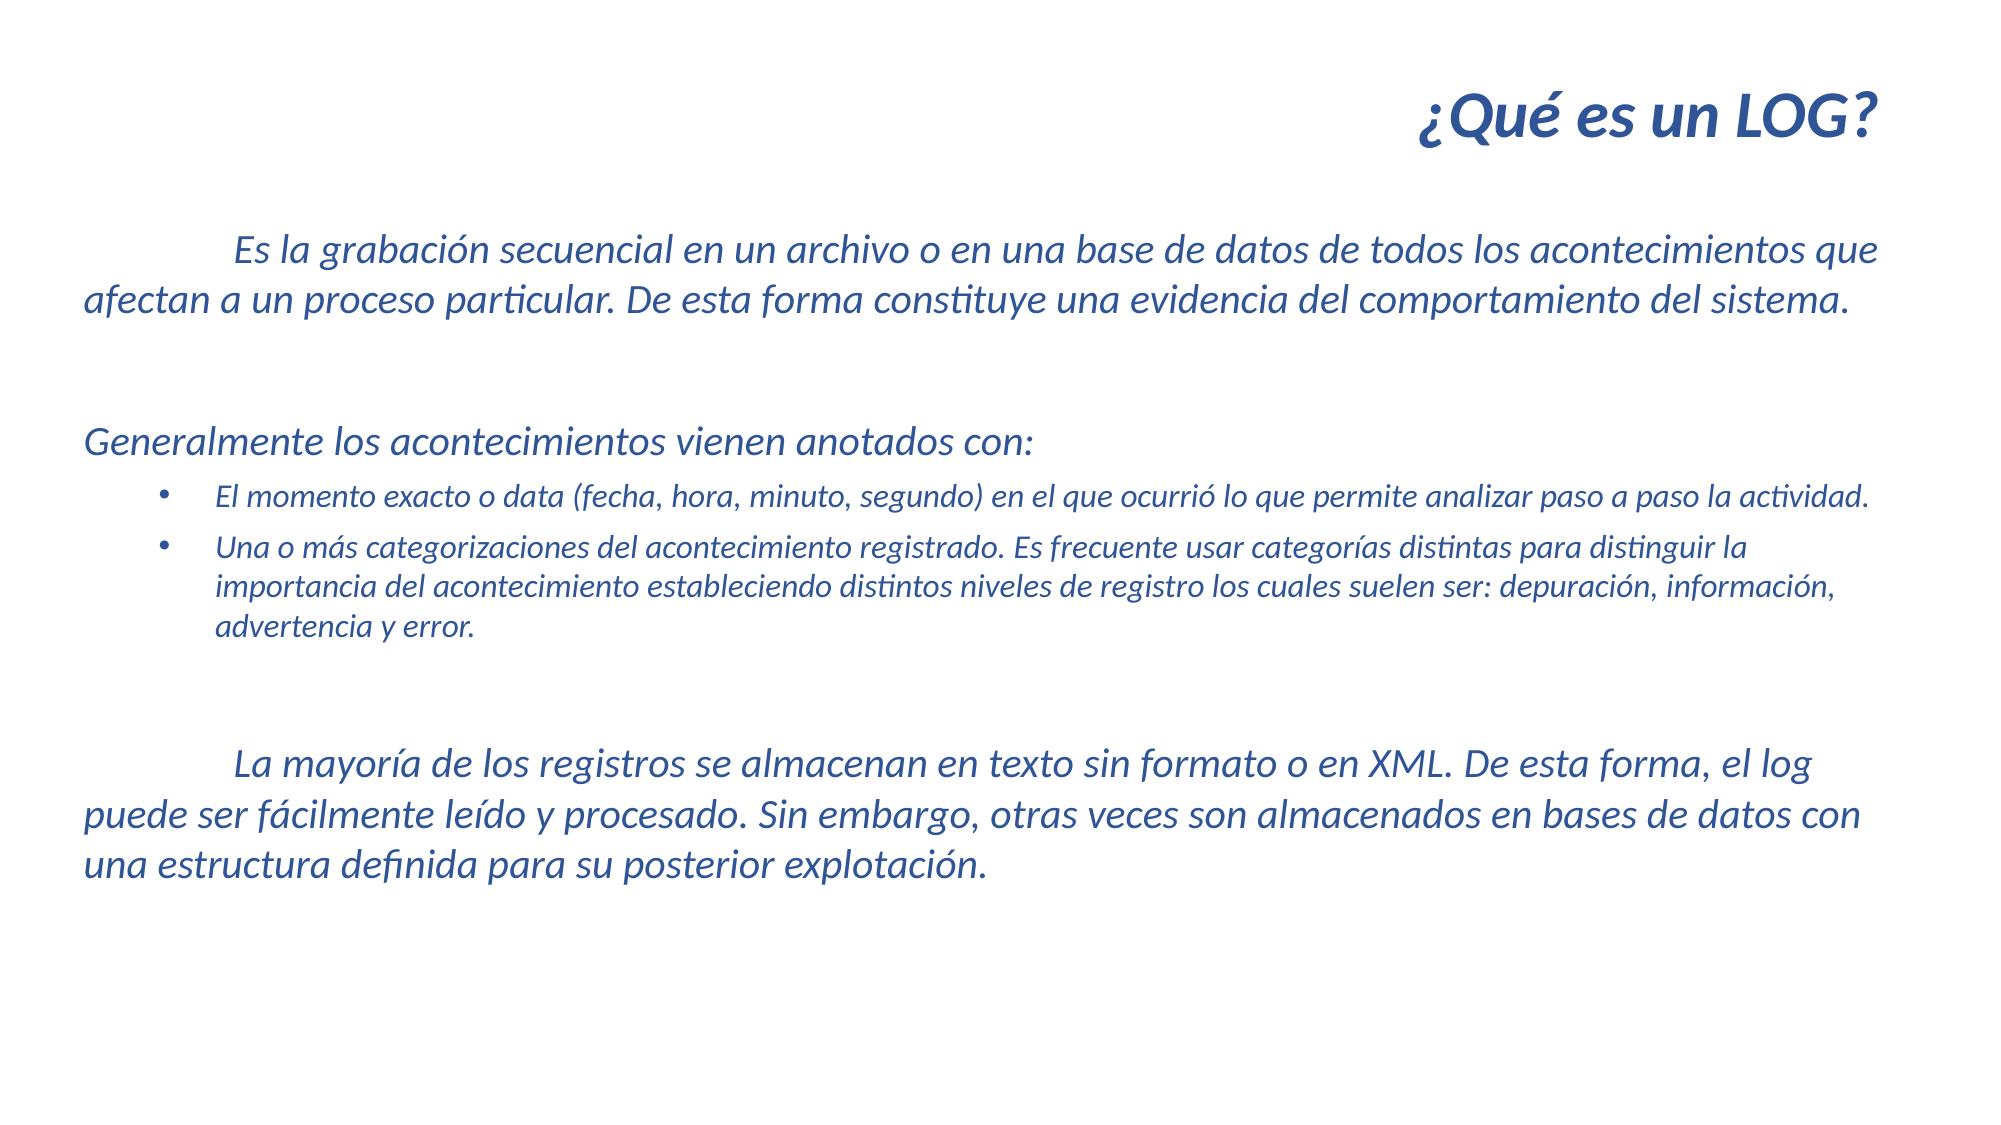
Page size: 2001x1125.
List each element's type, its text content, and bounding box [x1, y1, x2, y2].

subtitle ¿Qué es un LOG? Es la grabación secuencial en un archivo o en una base de datos de todos los acontecimientos que afectan a un proceso particular. De esta forma constituye una evidencia del comportamiento del sistema. Generalmente los acontecimientos vienen anotados con: El momento exacto o data (fecha, hora, minuto, segundo) en el que ocurrió lo que permite analizar paso a paso la actividad. Una o más categorizaciones del acontecimiento registrado. Es frecuente usar categorías distintas para distinguir la importancia del acontecimiento estableciendo distintos niveles de registro los cuales suelen ser: depuración, información, advertencia y error. La mayoría de los registros se almacenan en texto sin formato o en XML. De esta forma, el log puede ser fácilmente leído y procesado. Sin embargo, otras veces son almacenados en bases de datos con una estructura definida para su posterior explotación. [68, 71, 1896, 1076]
